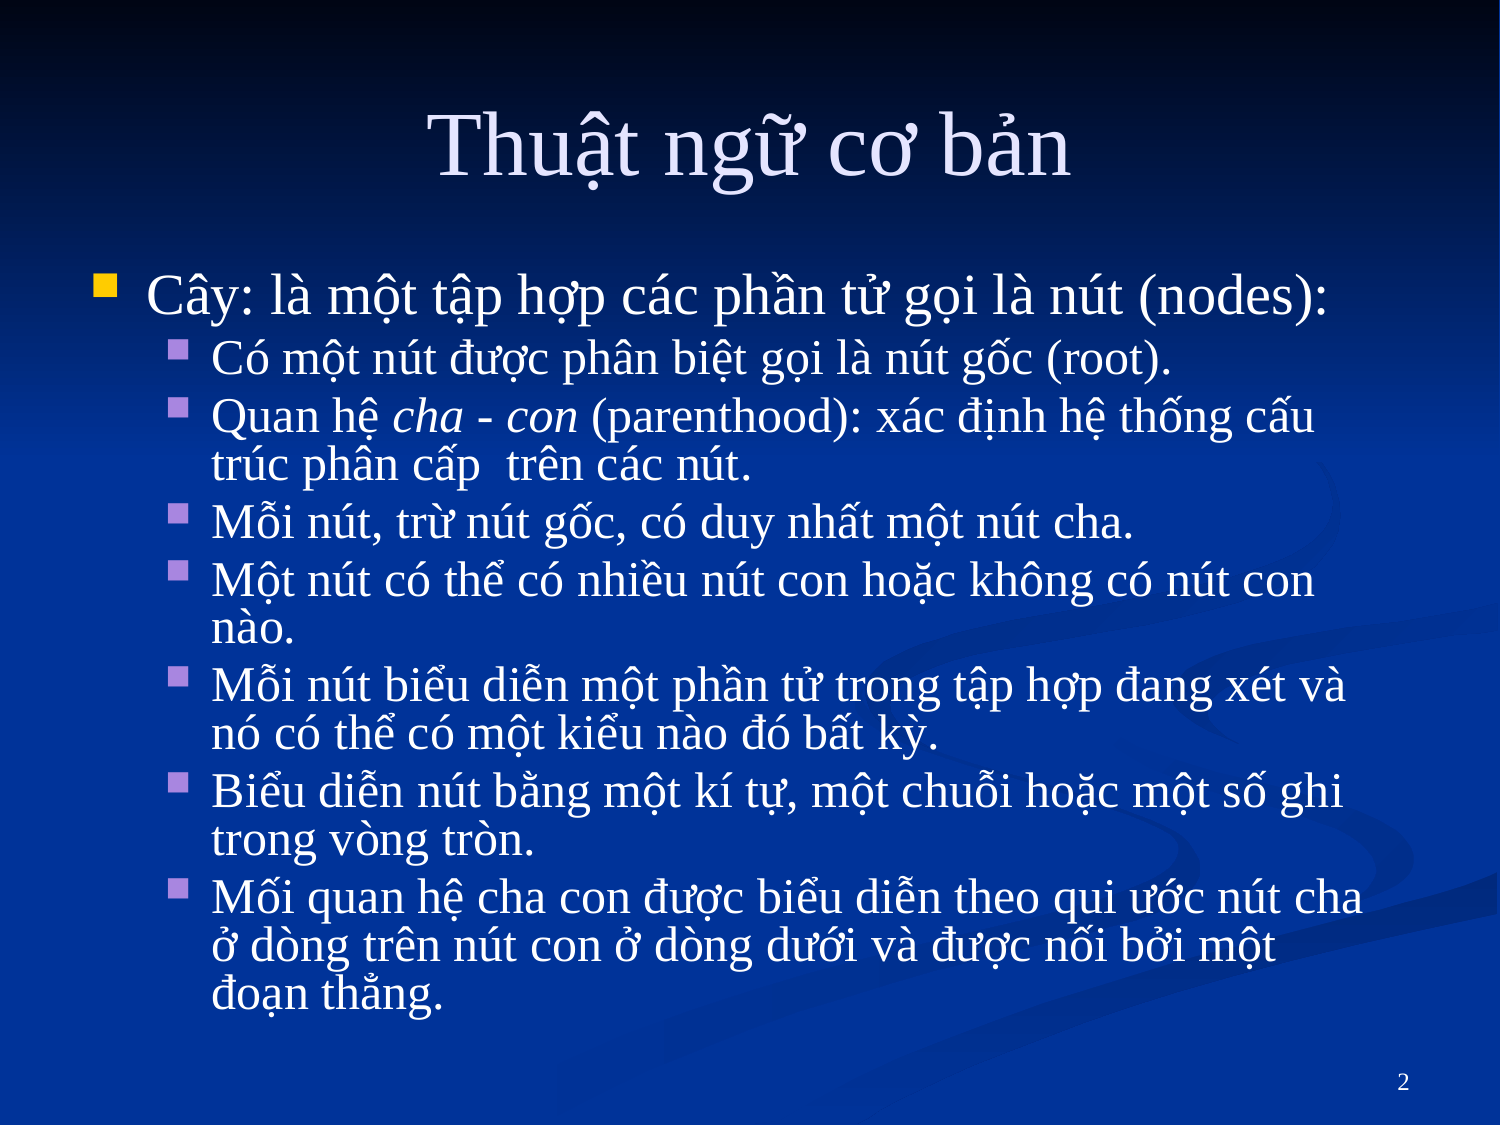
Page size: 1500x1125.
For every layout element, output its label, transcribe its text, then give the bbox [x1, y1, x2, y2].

slide_number 2 [1074, 1024, 1426, 1104]
title Thuật ngữ cơ bản [74, 44, 1426, 233]
list Cây: là một tập hợp các phần tử gọi là nút (nodes): Có một nút được phân biệt gọi là nút gốc (root). Quan hệ cha - con (parenthood): xác định hệ thống cấu trúc phân cấp trên các nút. Mỗi nút, trừ nút gốc, có duy nhất một nút cha. Một nút có thể có nhiều nút con hoặc không có nút con nào. Mỗi nút biểu diễn một phần tử trong tập hợp đang xét và nó có thể có một kiểu nào đó bất kỳ. Biểu diễn nút bằng một kí tự, một chuỗi hoặc một số ghi trong vòng tròn. Mối quan hệ cha con được biểu diễn theo qui ước nút cha ở dòng trên nút con ở dòng dưới và được nối bởi một đoạn thẳng. [74, 262, 1401, 1051]
